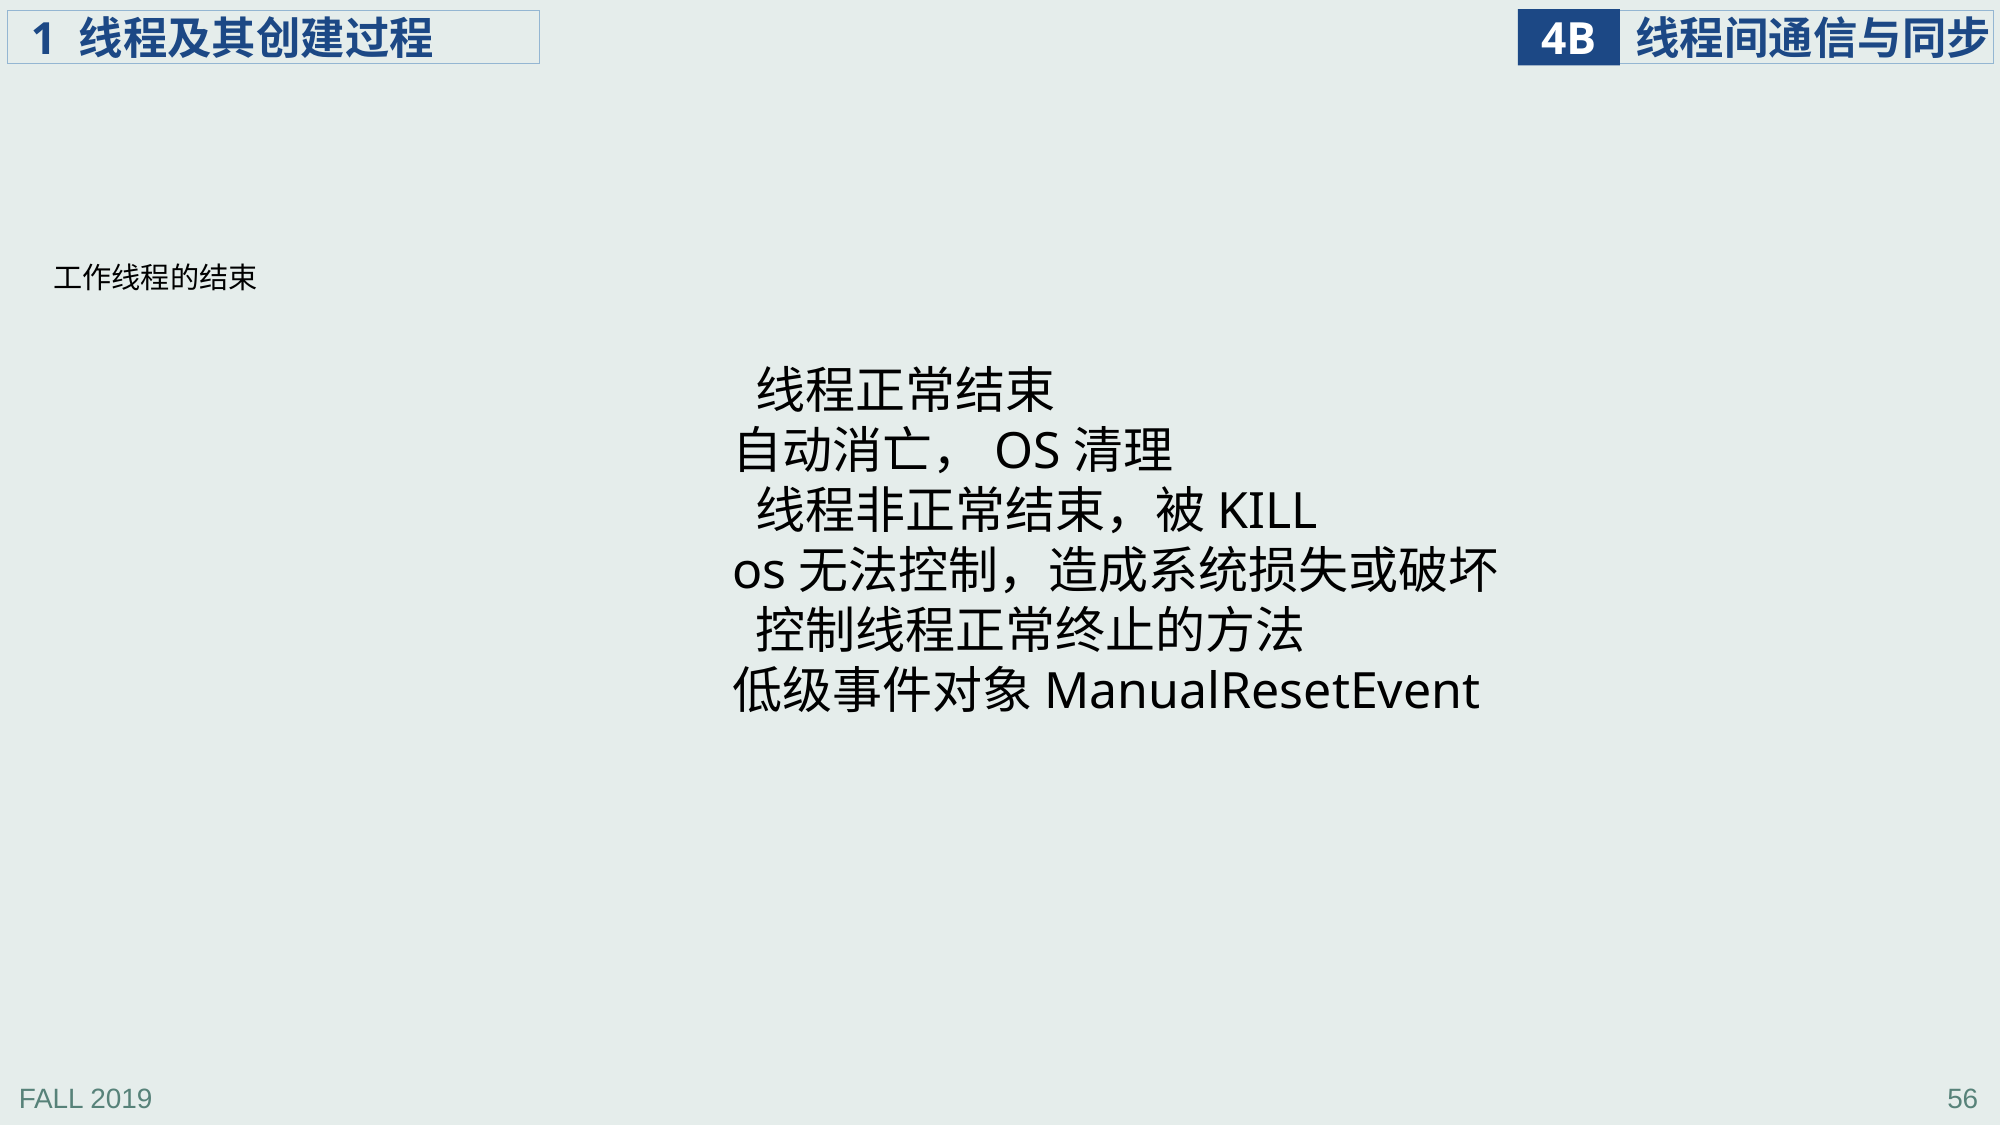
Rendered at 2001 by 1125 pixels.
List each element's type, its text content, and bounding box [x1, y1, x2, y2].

list 线程正常结束 自动消亡，OS清理 线程非正常结束，被KILL os无法控制，造成系统损失或破坏 控制线程正常终止的方法 低级事件对象ManualResetEvent [721, 352, 1796, 958]
title 工作线程的结束 [41, 214, 753, 340]
